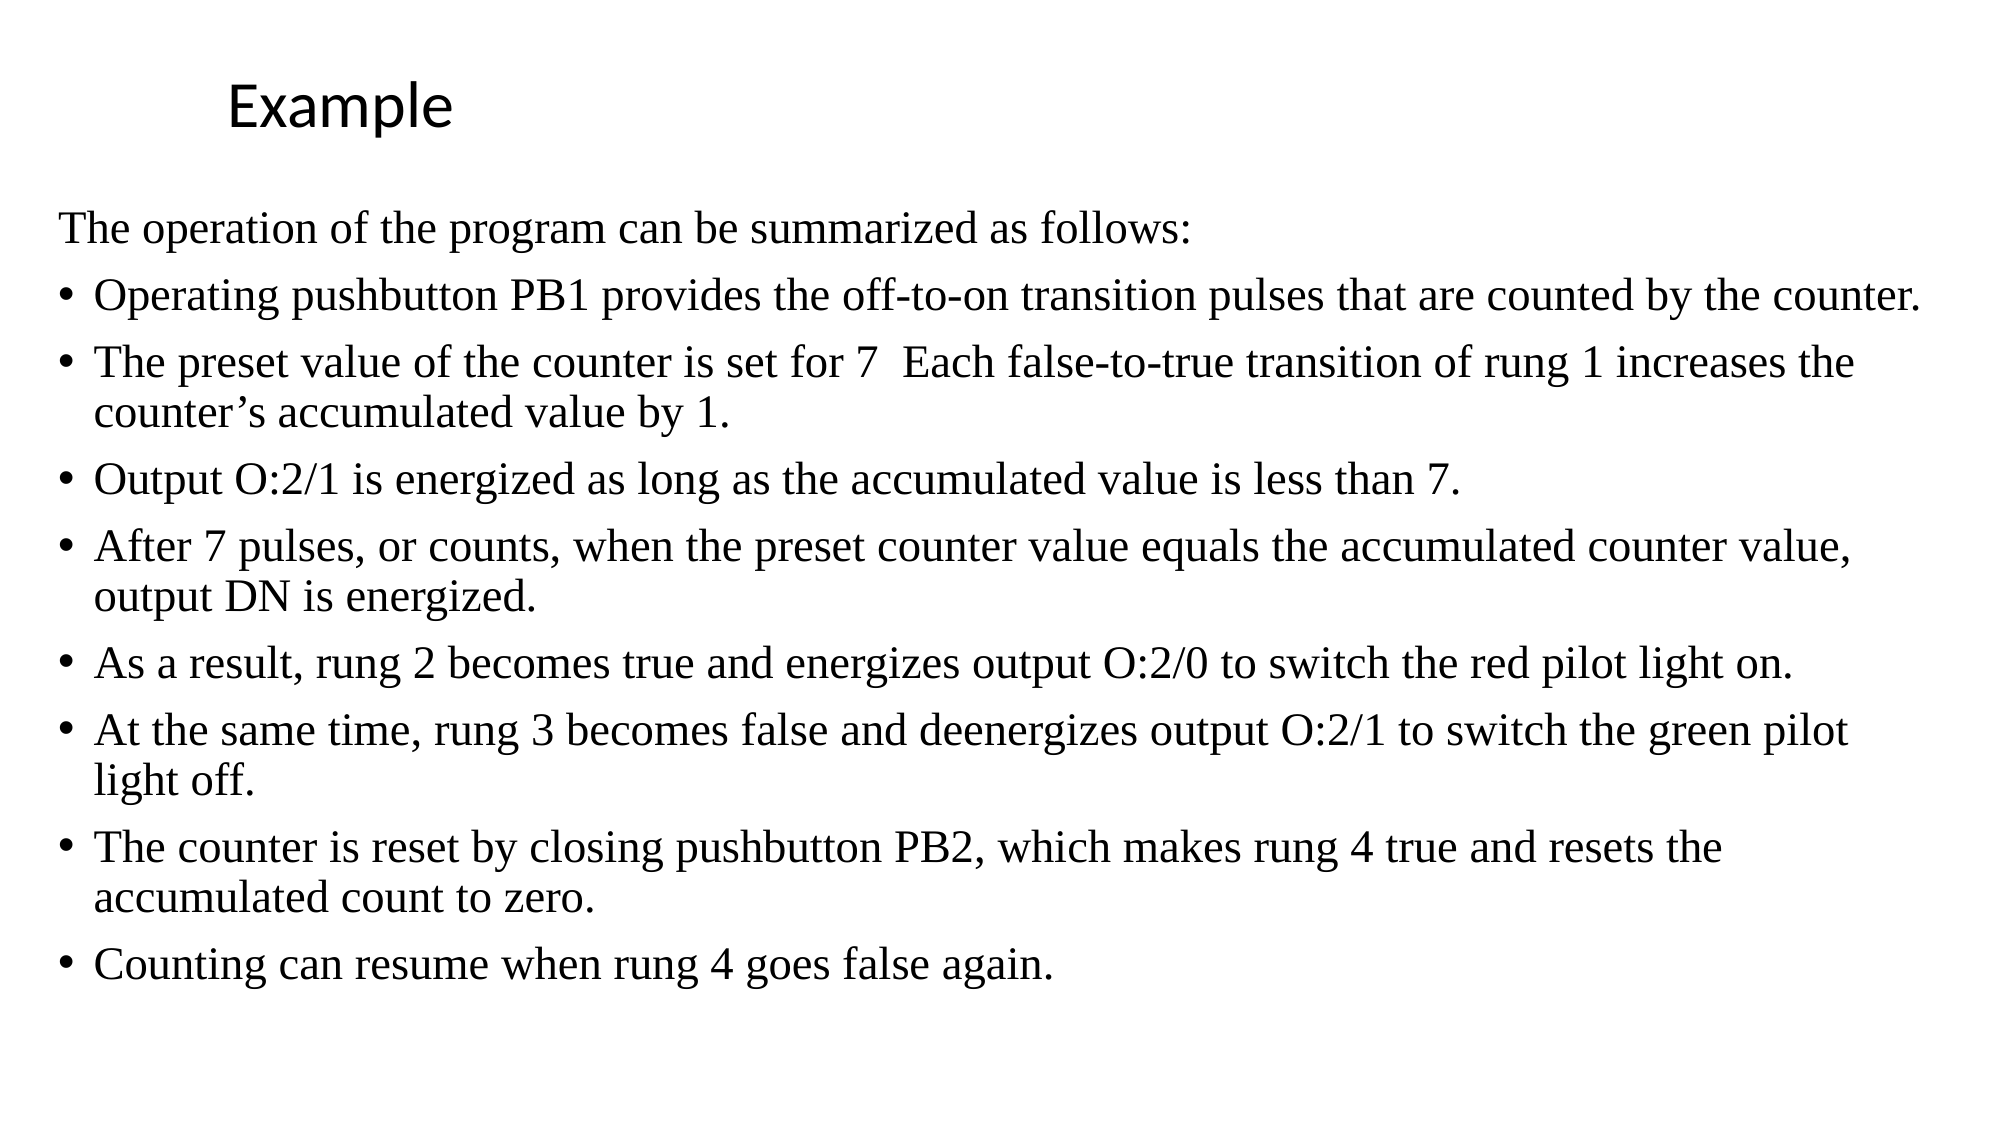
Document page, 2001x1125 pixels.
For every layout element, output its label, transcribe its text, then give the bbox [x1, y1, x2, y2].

list The operation of the program can be summarized as follows: Operating pushbutton PB1 provides the off-to-on transition pulses that are counted by the counter. The preset value of the counter is set for 7 Each false-to-true transition of rung 1 increases the counter’s accumulated value by 1. Output O:2/1 is energized as long as the accumulated value is less than 7. After 7 pulses, or counts, when the preset counter value equals the accumulated counter value, output DN is energized. As a result, rung 2 becomes true and energizes output O:2/0 to switch the red pilot light on. At the same time, rung 3 becomes false and deenergizes output O:2/1 to switch the green pilot light off. The counter is reset by closing pushbutton PB2, which makes rung 4 true and resets the accumulated count to zero. Counting can resume when rung 4 goes false again. [43, 196, 1957, 1059]
title Example [212, 62, 1788, 149]
